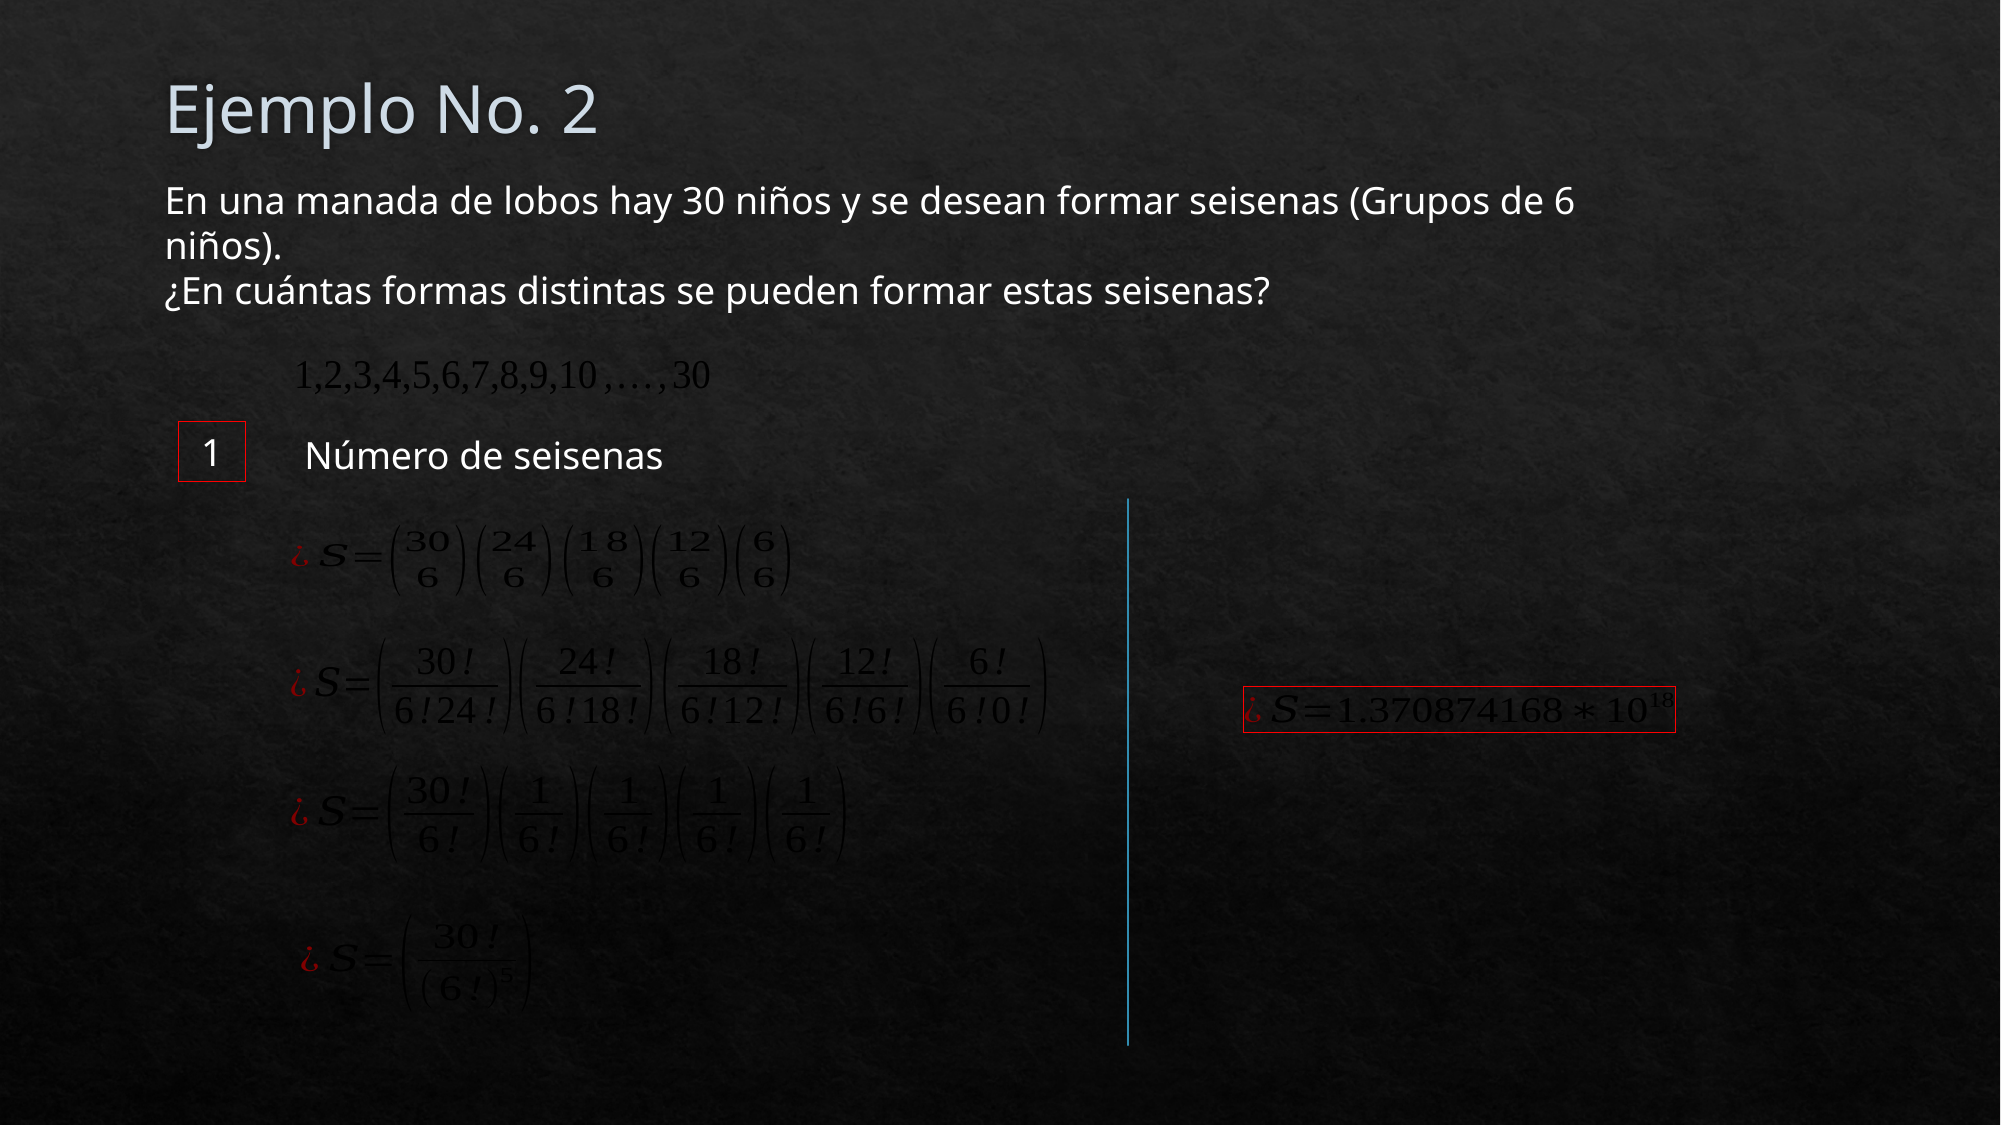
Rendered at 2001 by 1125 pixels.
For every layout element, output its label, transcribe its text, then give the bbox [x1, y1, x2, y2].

title Ejemplo No. 2 [149, 57, 1849, 166]
text_box Número de seisenas [289, 424, 811, 485]
text_box En una manada de lobos hay 30 niños y se desean formar seisenas (Grupos de 6 niños). ¿En cuántas formas distintas se pueden formar estas seisenas? [149, 169, 1620, 320]
text_box 1 [178, 421, 246, 482]
